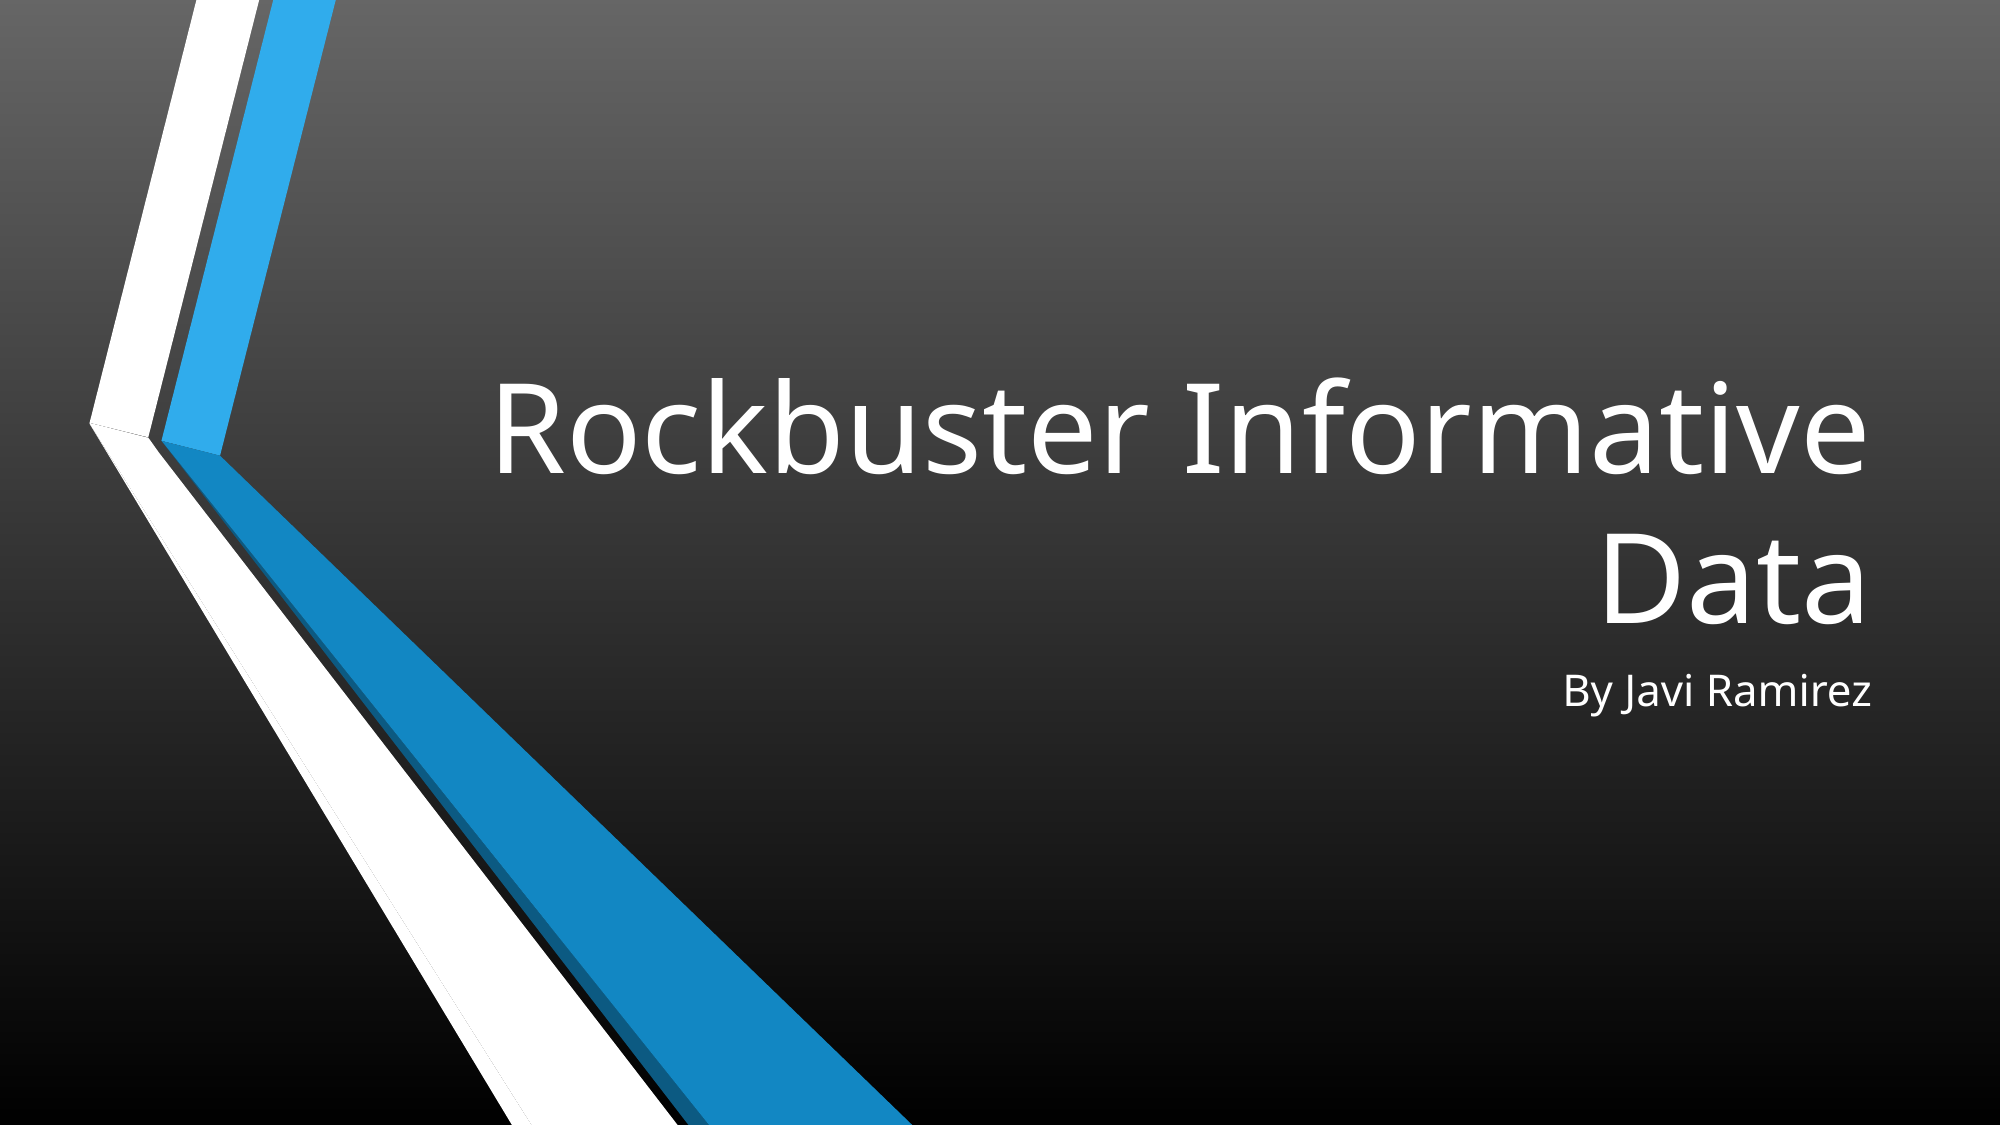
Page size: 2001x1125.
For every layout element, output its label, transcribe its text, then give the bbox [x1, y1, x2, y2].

subtitle By Javi Ramirez [740, 655, 1887, 884]
title Rockbuster Informative Data [368, 226, 1887, 656]
